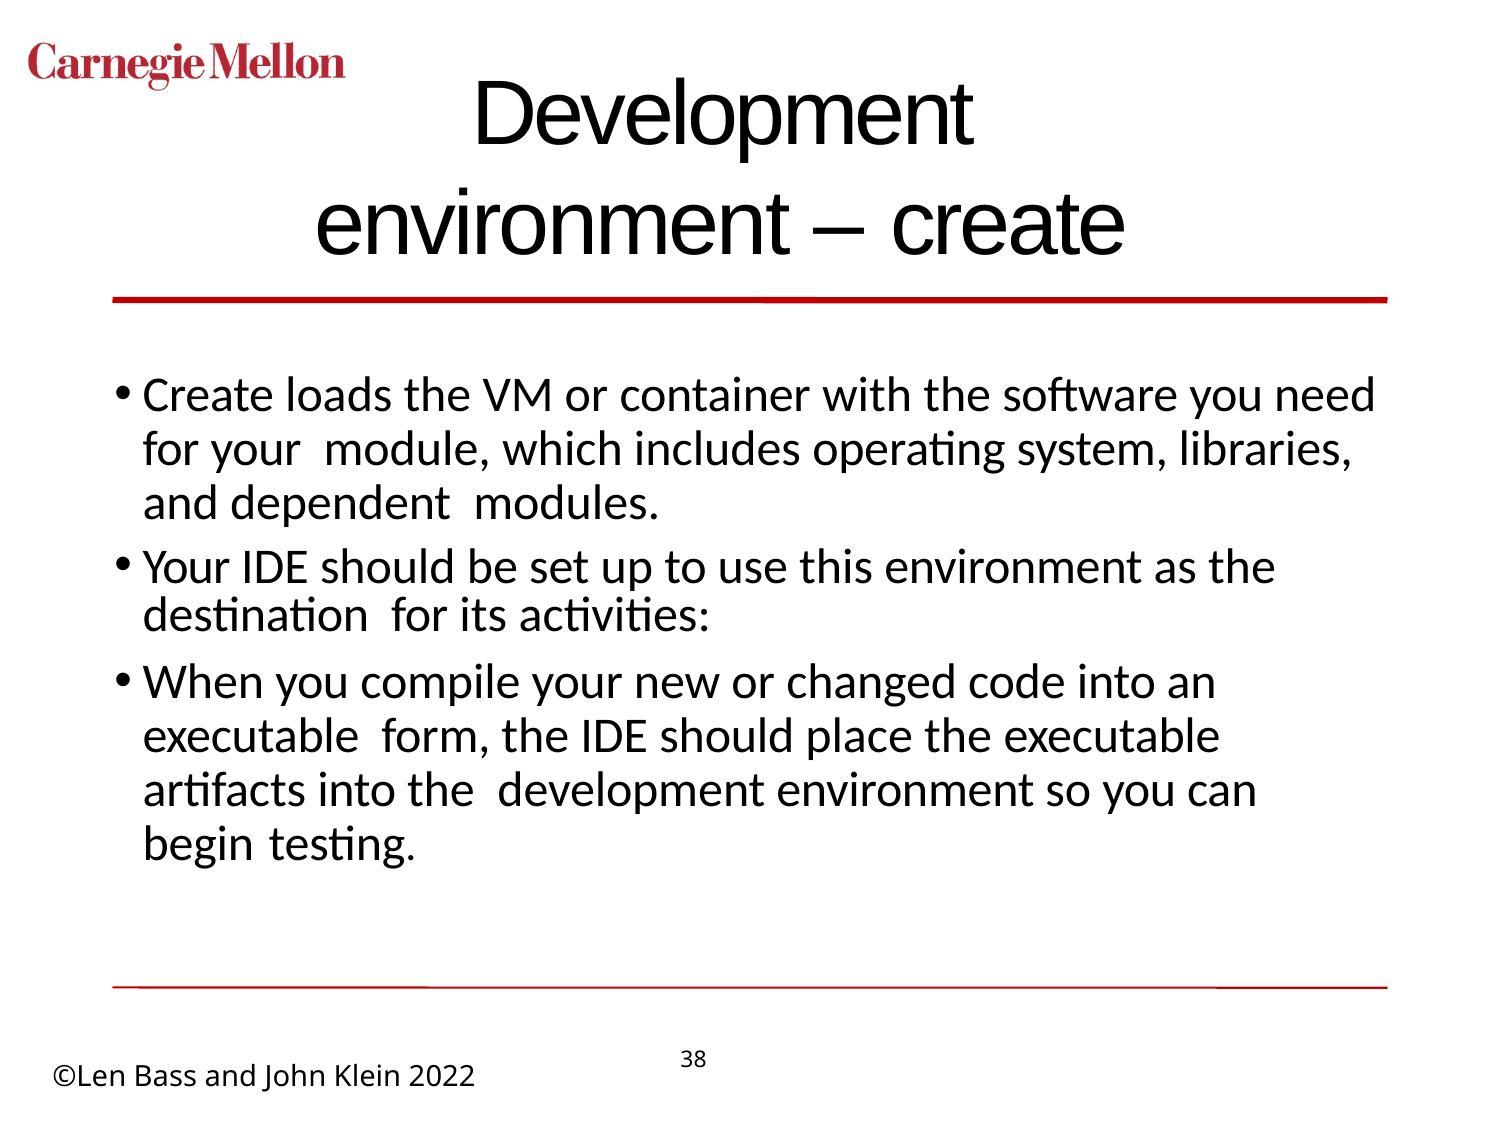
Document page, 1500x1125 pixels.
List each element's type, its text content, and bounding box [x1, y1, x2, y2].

title Development environment – create [237, 51, 1204, 273]
picture [24, 37, 349, 92]
text_box Create loads the VM or container with the software you need for your module, which includes operating system, libraries, and dependent modules. Your IDE should be set up to use this environment as the destination for its activities: When you compile your new or changed code into an executable form, the IDE should place the executable artifacts into the development environment so you can begin testing. [112, 361, 1383, 872]
